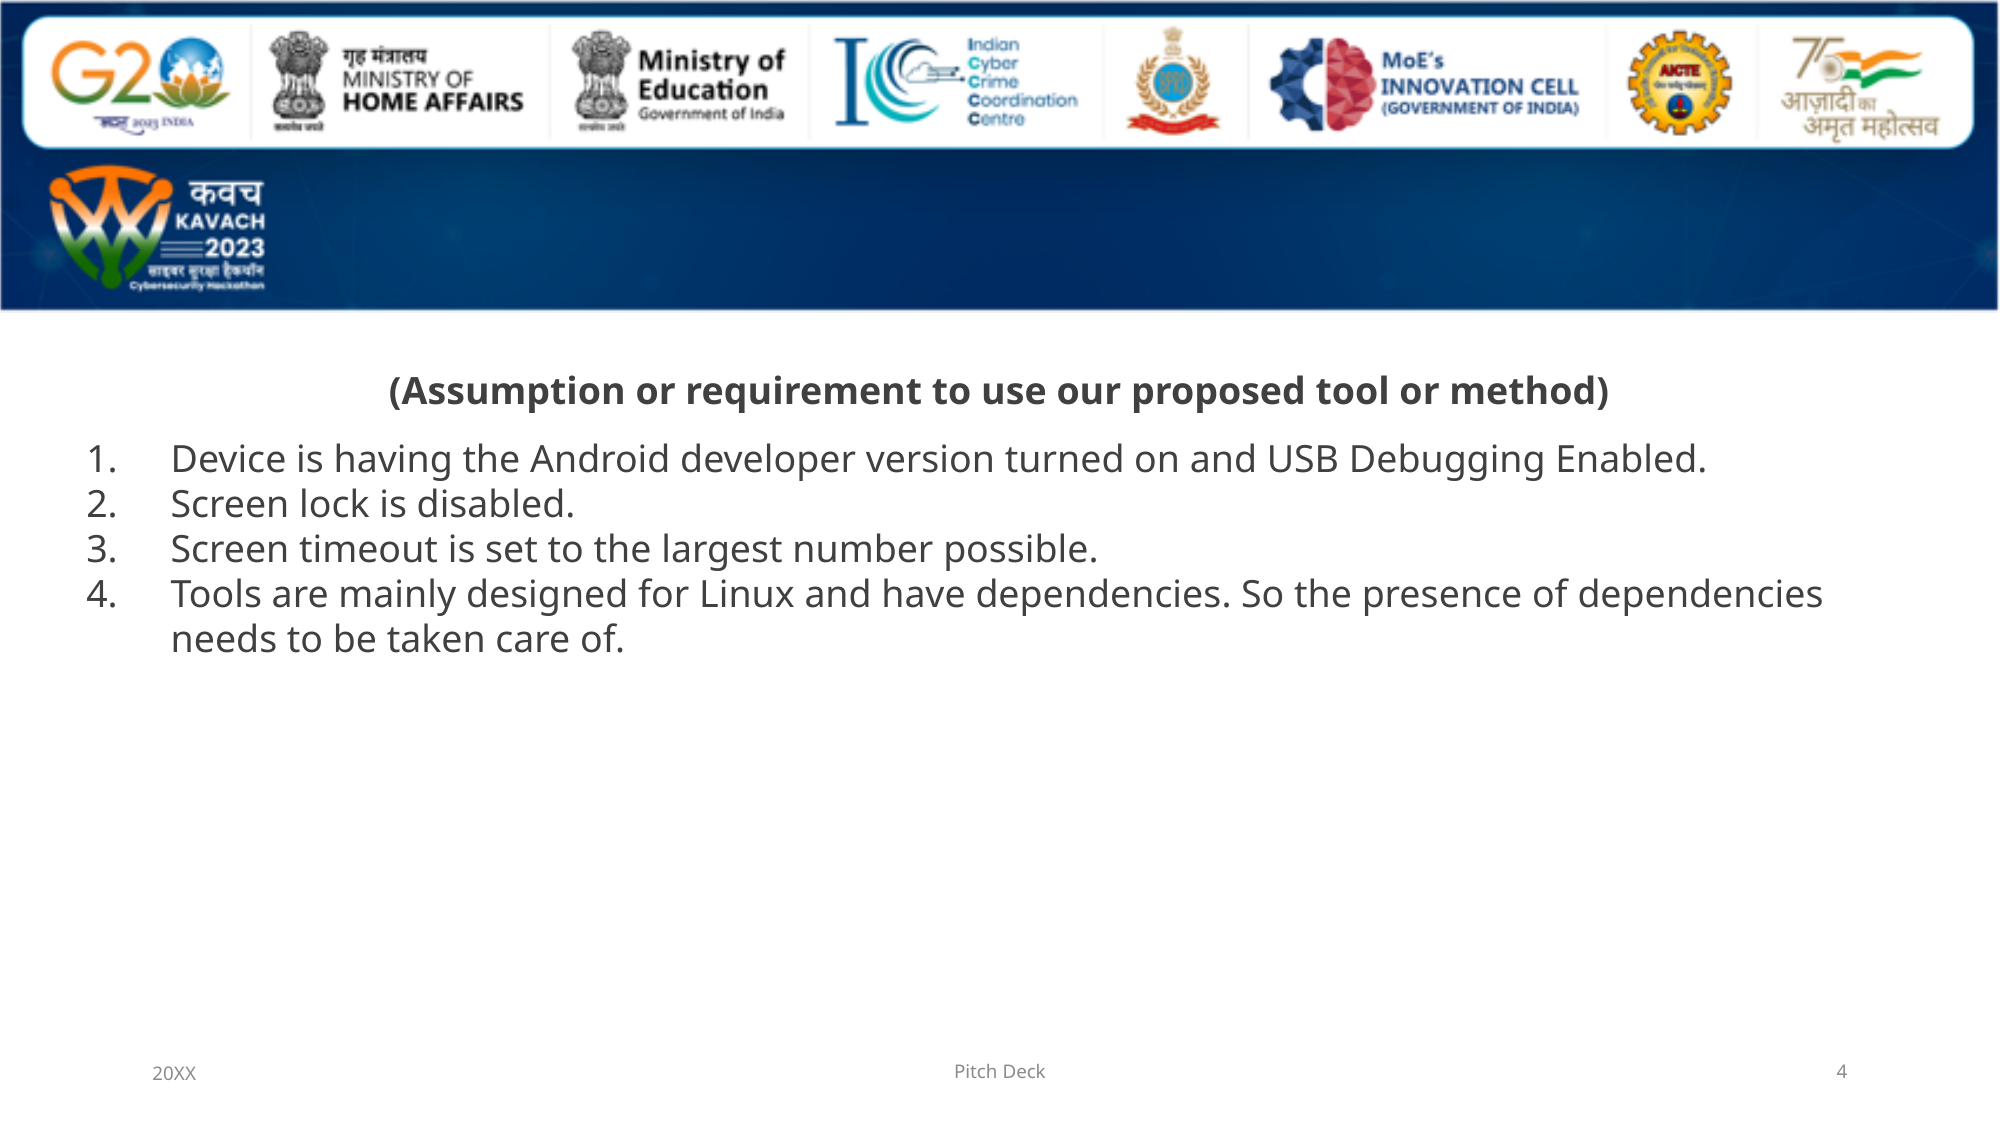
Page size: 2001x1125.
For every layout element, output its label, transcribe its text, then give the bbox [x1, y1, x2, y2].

footer Pitch Deck [662, 1042, 1338, 1103]
picture [0, 0, 2000, 313]
slide_number 20XX [137, 1042, 588, 1103]
slide_number 4 [1412, 1042, 1863, 1103]
